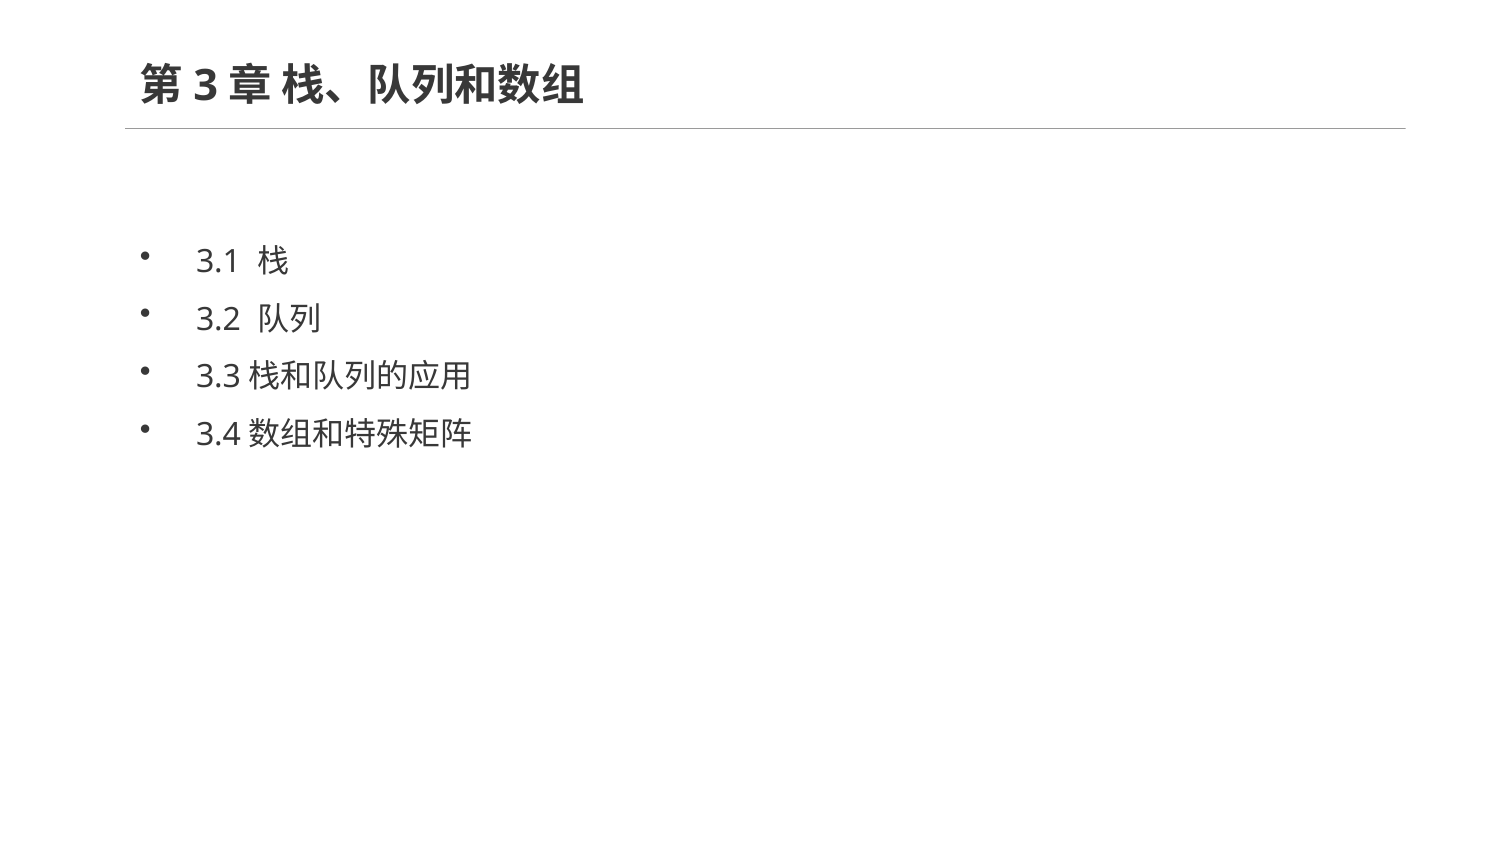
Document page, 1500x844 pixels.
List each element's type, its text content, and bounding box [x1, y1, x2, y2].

text_box 3.1 栈 3.2 队列 3.3栈和队列的应用 3.4数组和特殊矩阵 [125, 214, 1391, 514]
text_box 第3章 栈、队列和数组 [125, 37, 1406, 129]
